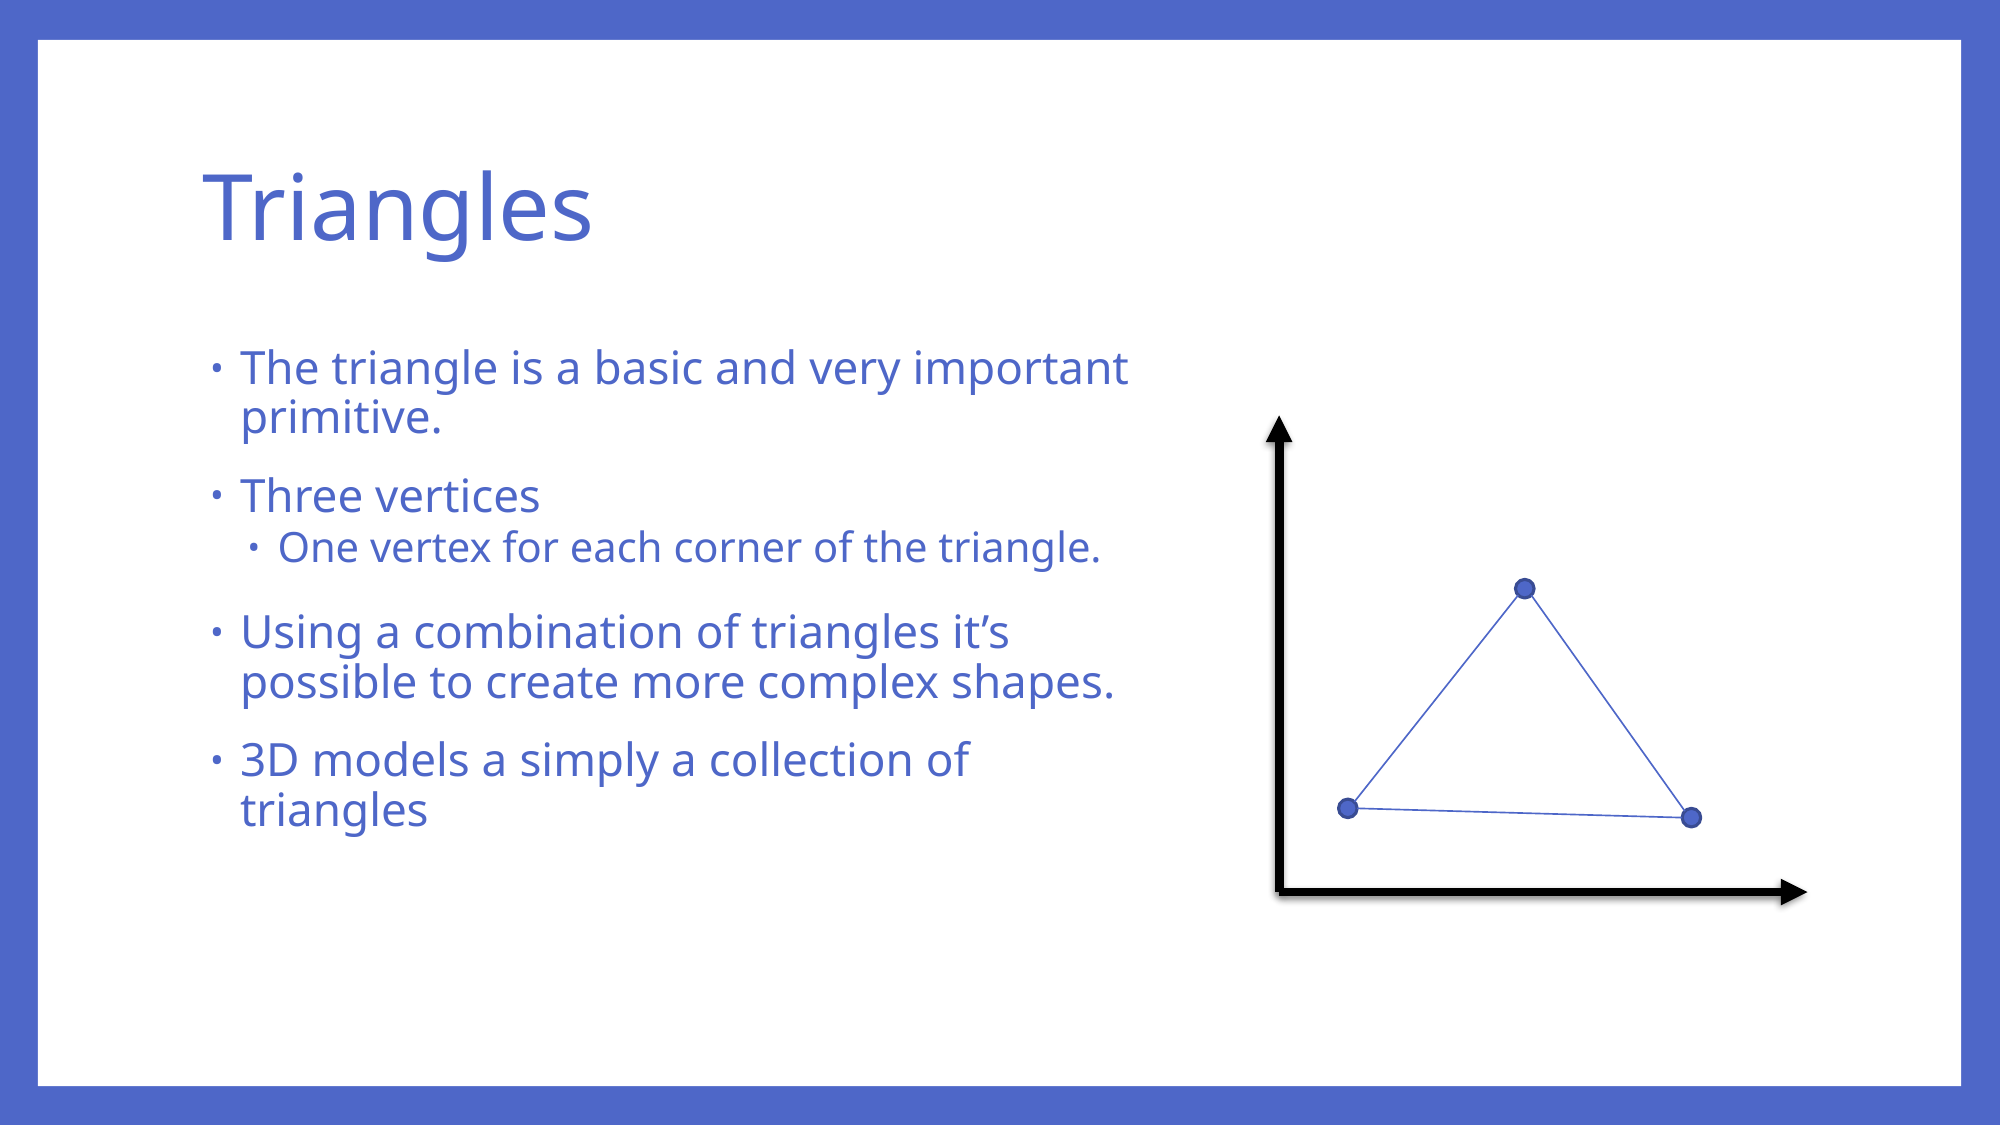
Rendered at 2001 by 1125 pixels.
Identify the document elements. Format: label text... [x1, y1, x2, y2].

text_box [1530, 594, 1686, 810]
text_box [1337, 797, 1352, 820]
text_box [1353, 594, 1519, 803]
title Triangles [187, 99, 1808, 323]
text_box [1513, 577, 1536, 600]
text_box [1683, 806, 1703, 829]
list The triangle is a basic and very important primitive. Three vertices One vertex for each corner of the triangle. Using a combination of triangles it’s possible to create more complex shapes. 3D models a simply a collection of triangles [187, 337, 1158, 1000]
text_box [1356, 808, 1683, 818]
